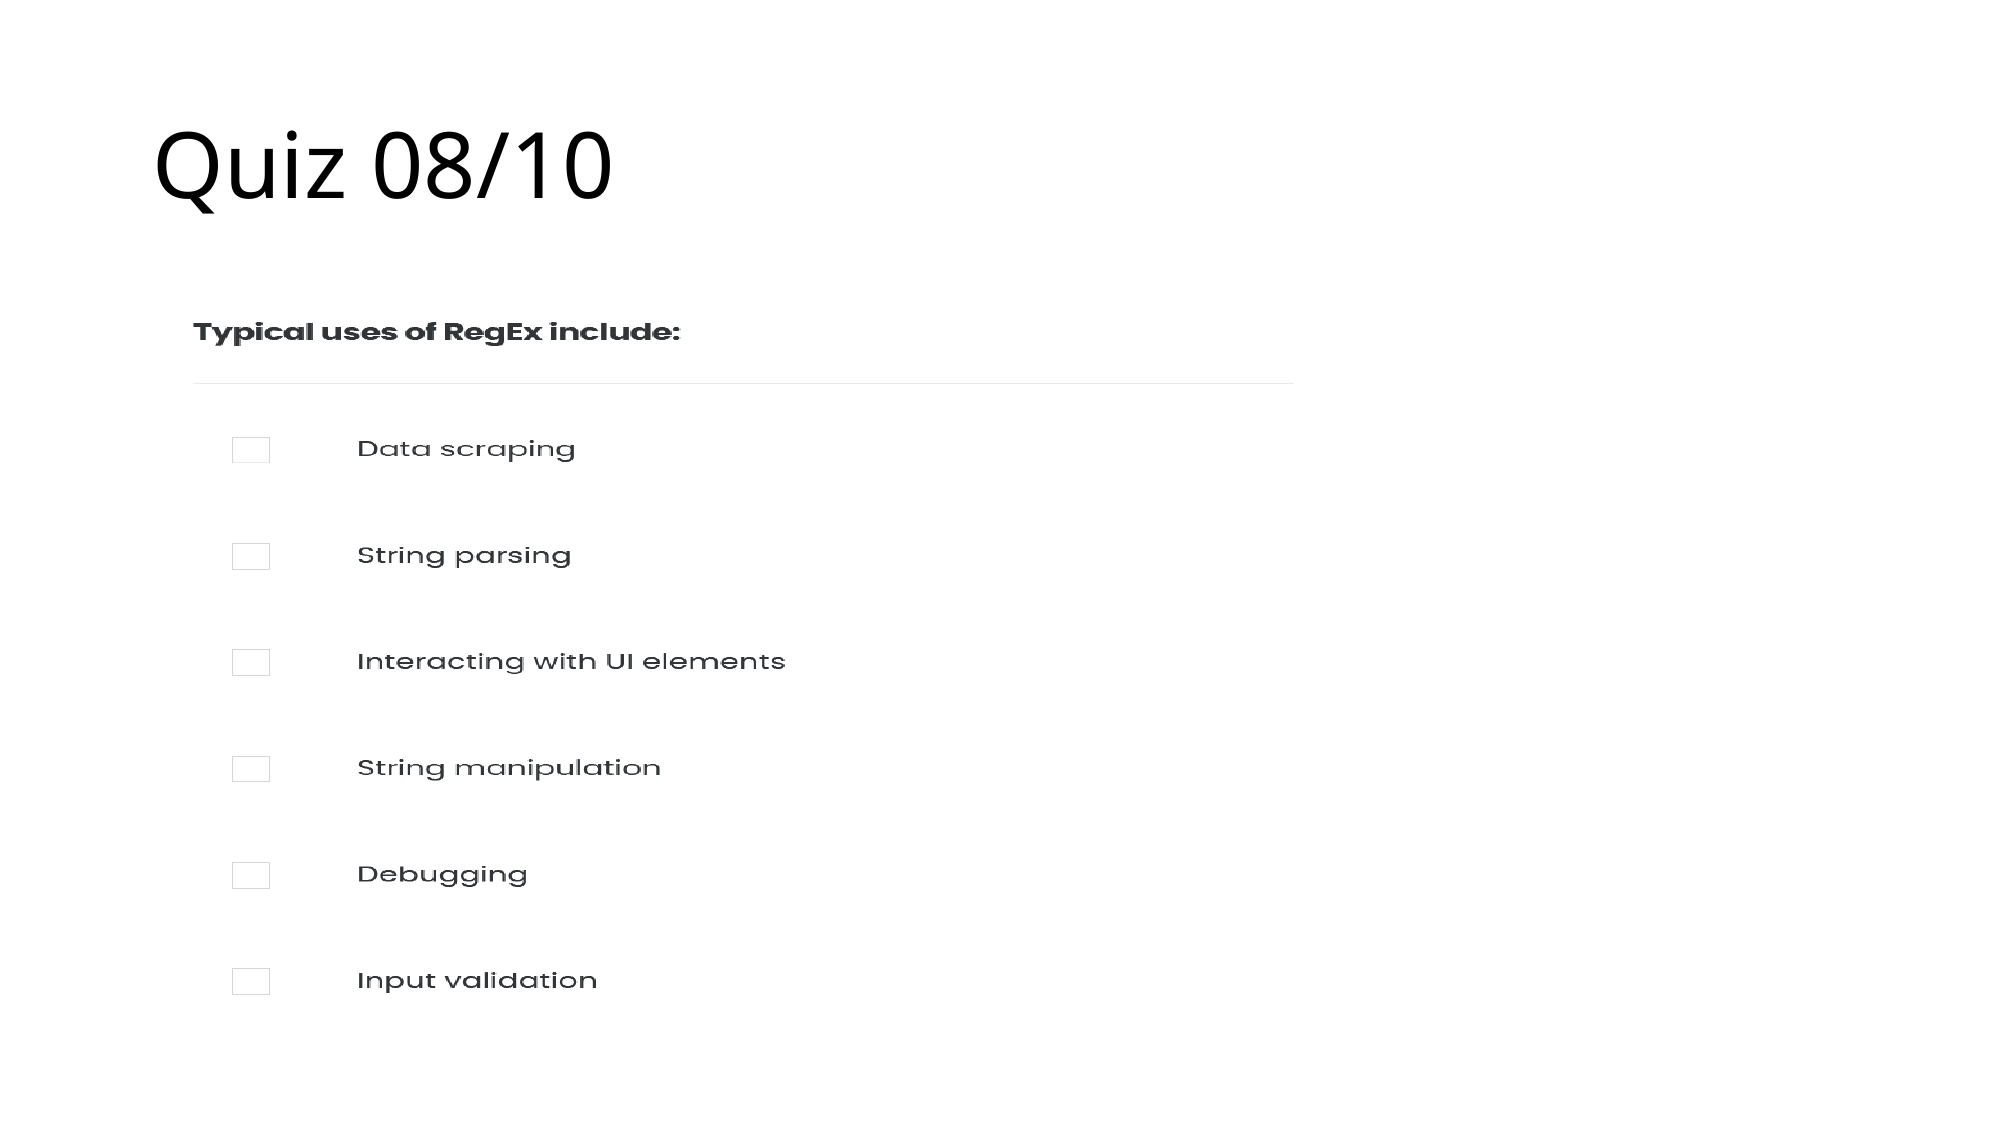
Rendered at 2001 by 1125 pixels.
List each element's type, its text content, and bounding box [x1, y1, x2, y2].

title Quiz 08/10 [137, 59, 1863, 278]
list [119, 299, 1463, 1014]
